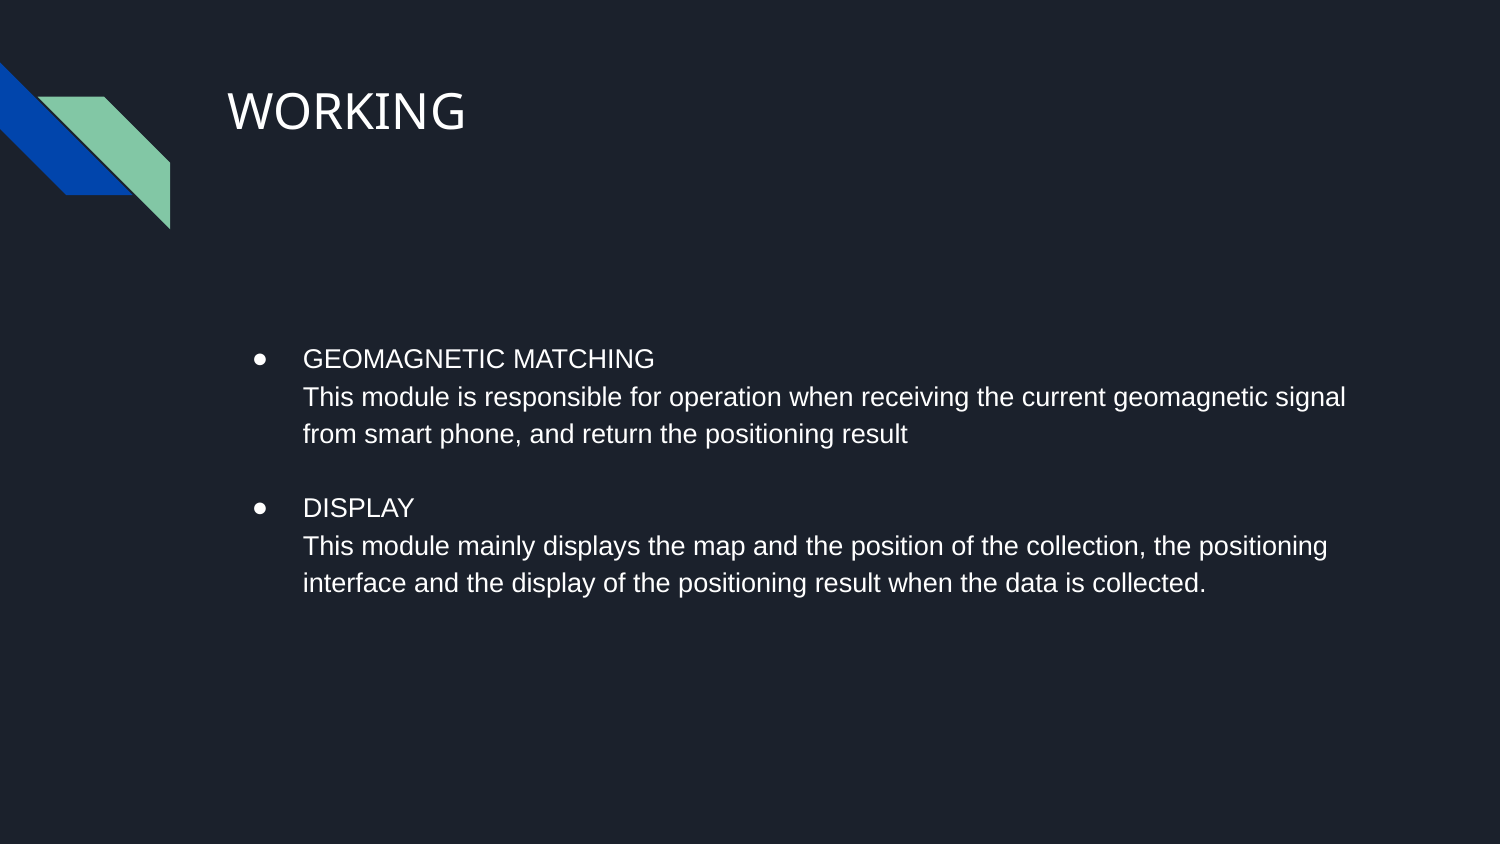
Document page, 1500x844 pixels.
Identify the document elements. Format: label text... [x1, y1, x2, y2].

title WORKING [212, 64, 1368, 214]
list GEOMAGNETIC MATCHING This module is responsible for operation when receiving the current geomagnetic signal from smart phone, and return the positioning result DISPLAY This module mainly displays the map and the position of the collection, the positioning interface and the display of the positioning result when the data is collected. [212, 214, 1368, 735]
